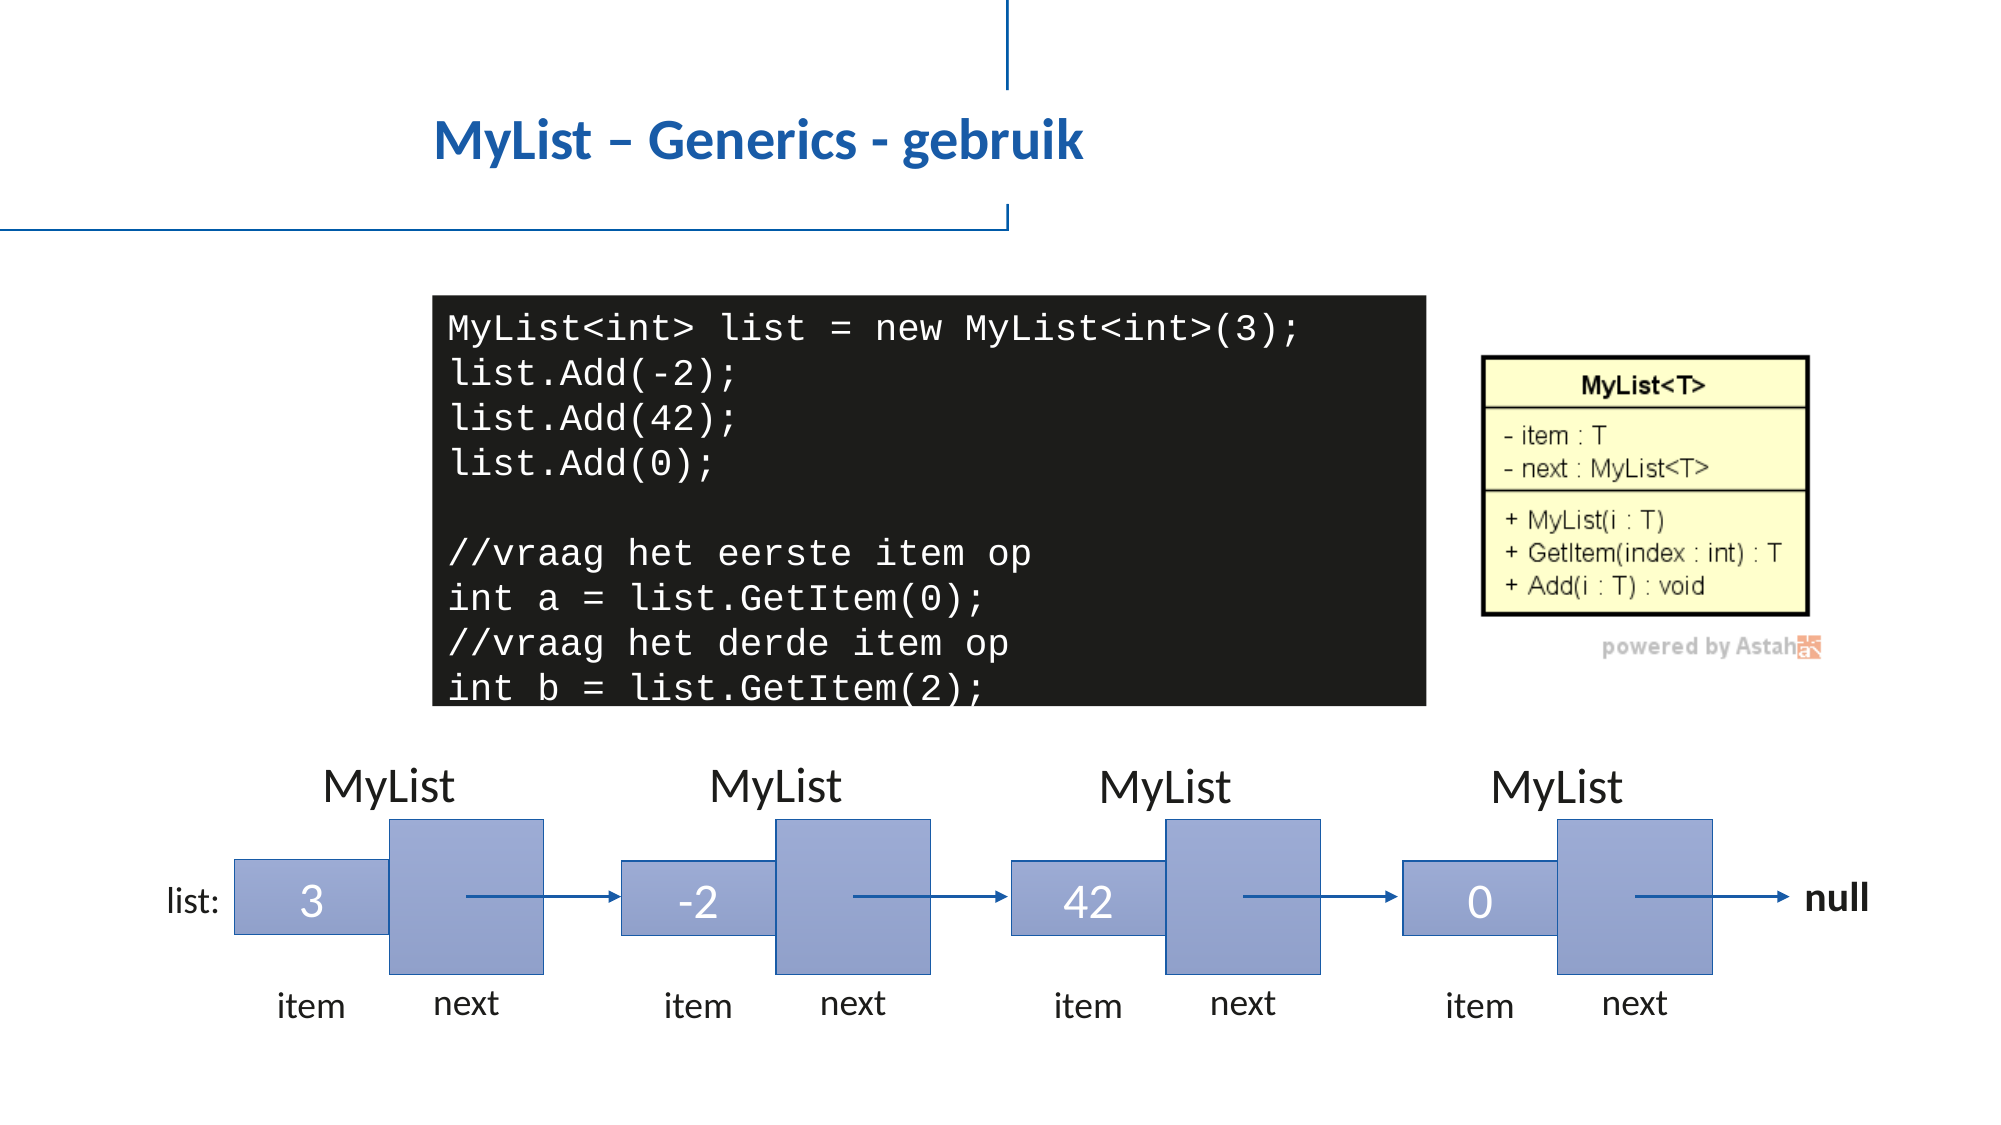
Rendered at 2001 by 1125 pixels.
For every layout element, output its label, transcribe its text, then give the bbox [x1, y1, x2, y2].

text_box MyList<int> list = new MyList<int>(3); list.Add(-2); list.Add(42); list.Add(0); //vraag het eerste item op int a = list.GetItem(0); //vraag het derde item op int b = list.GetItem(2); [432, 295, 1427, 707]
picture [0, 0, 1009, 231]
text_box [234, 744, 1939, 1035]
text_box list: [32, 868, 234, 929]
picture [1461, 335, 1829, 667]
title MyList – Generics - gebruik [433, 112, 1842, 169]
